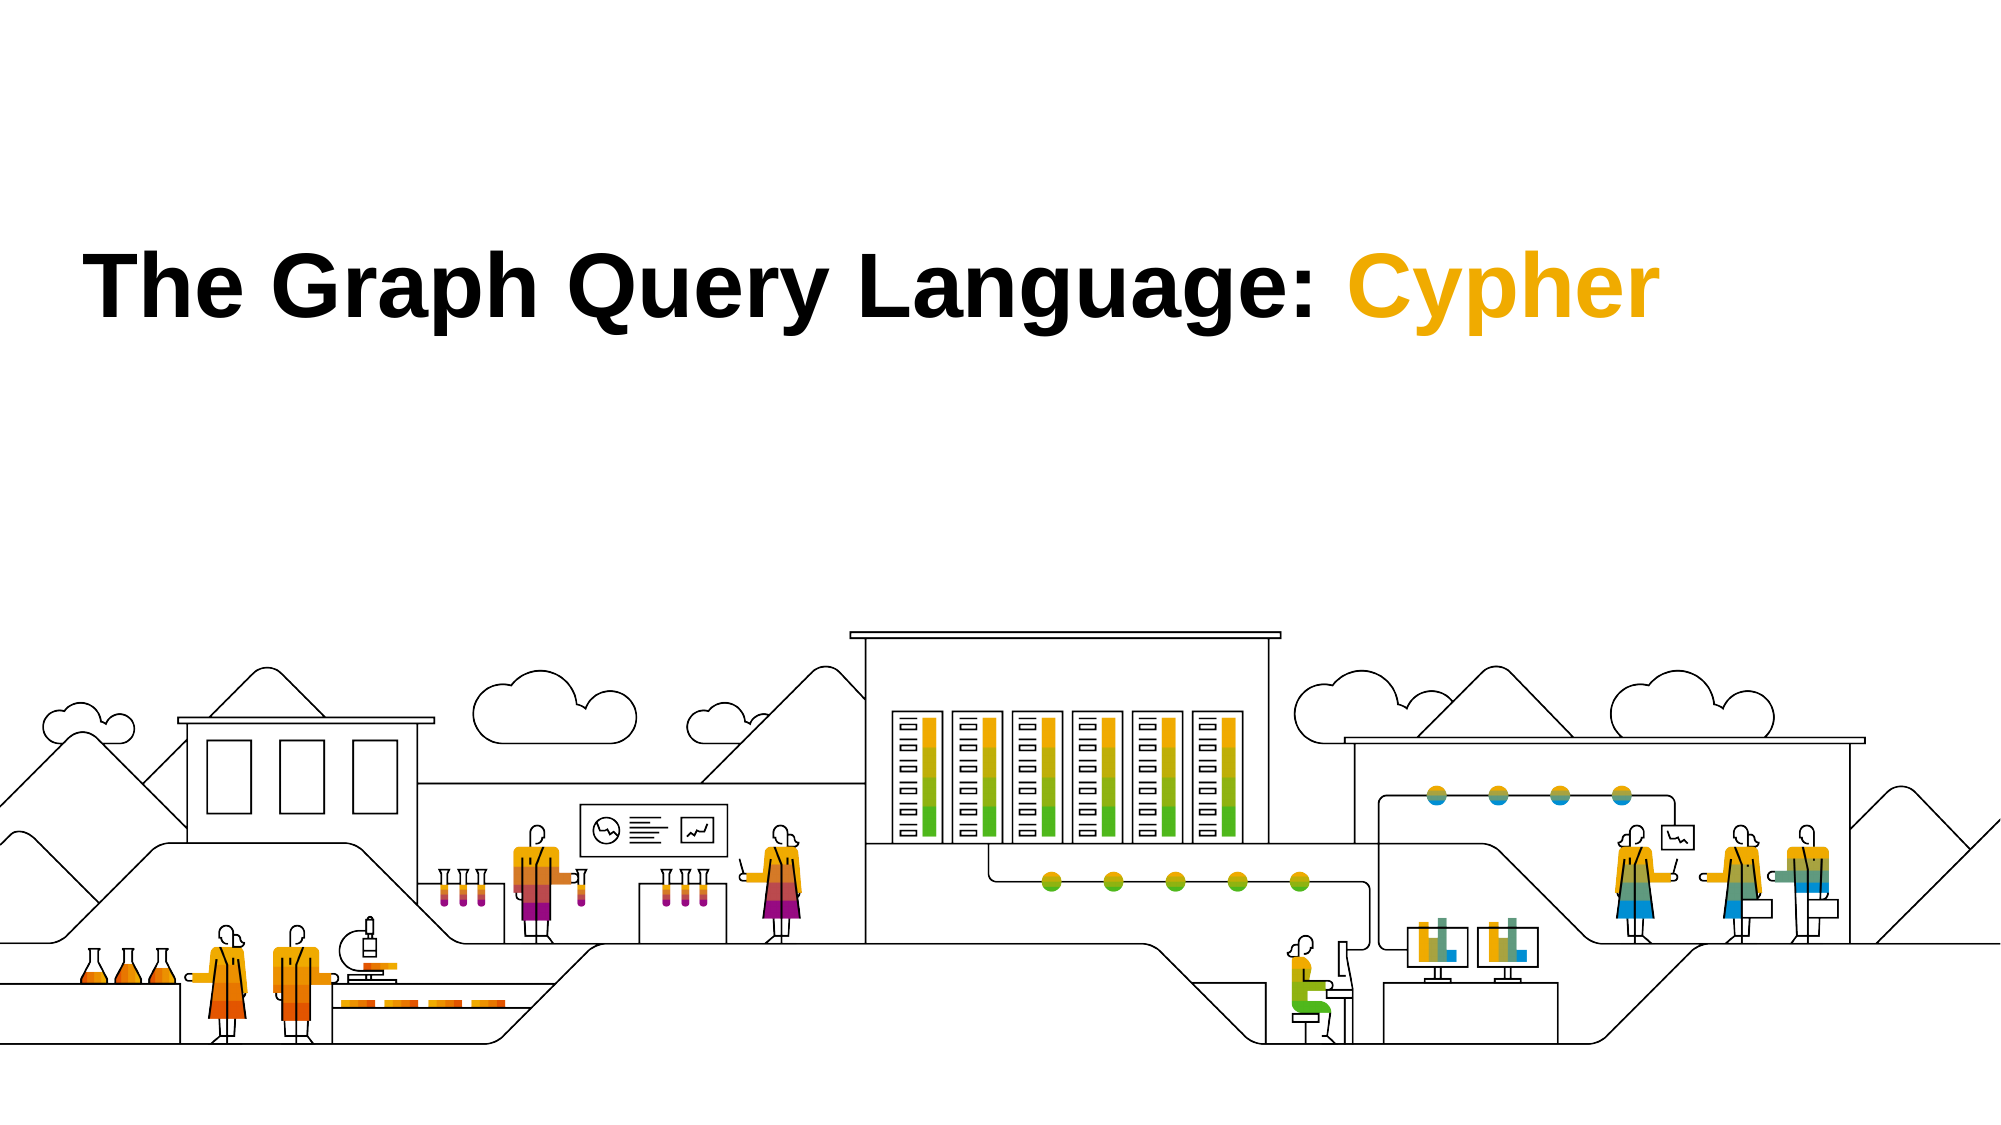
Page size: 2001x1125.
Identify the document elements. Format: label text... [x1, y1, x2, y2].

title The Graph Query Language: Cypher [82, 225, 1918, 337]
picture [0, 561, 2001, 1125]
